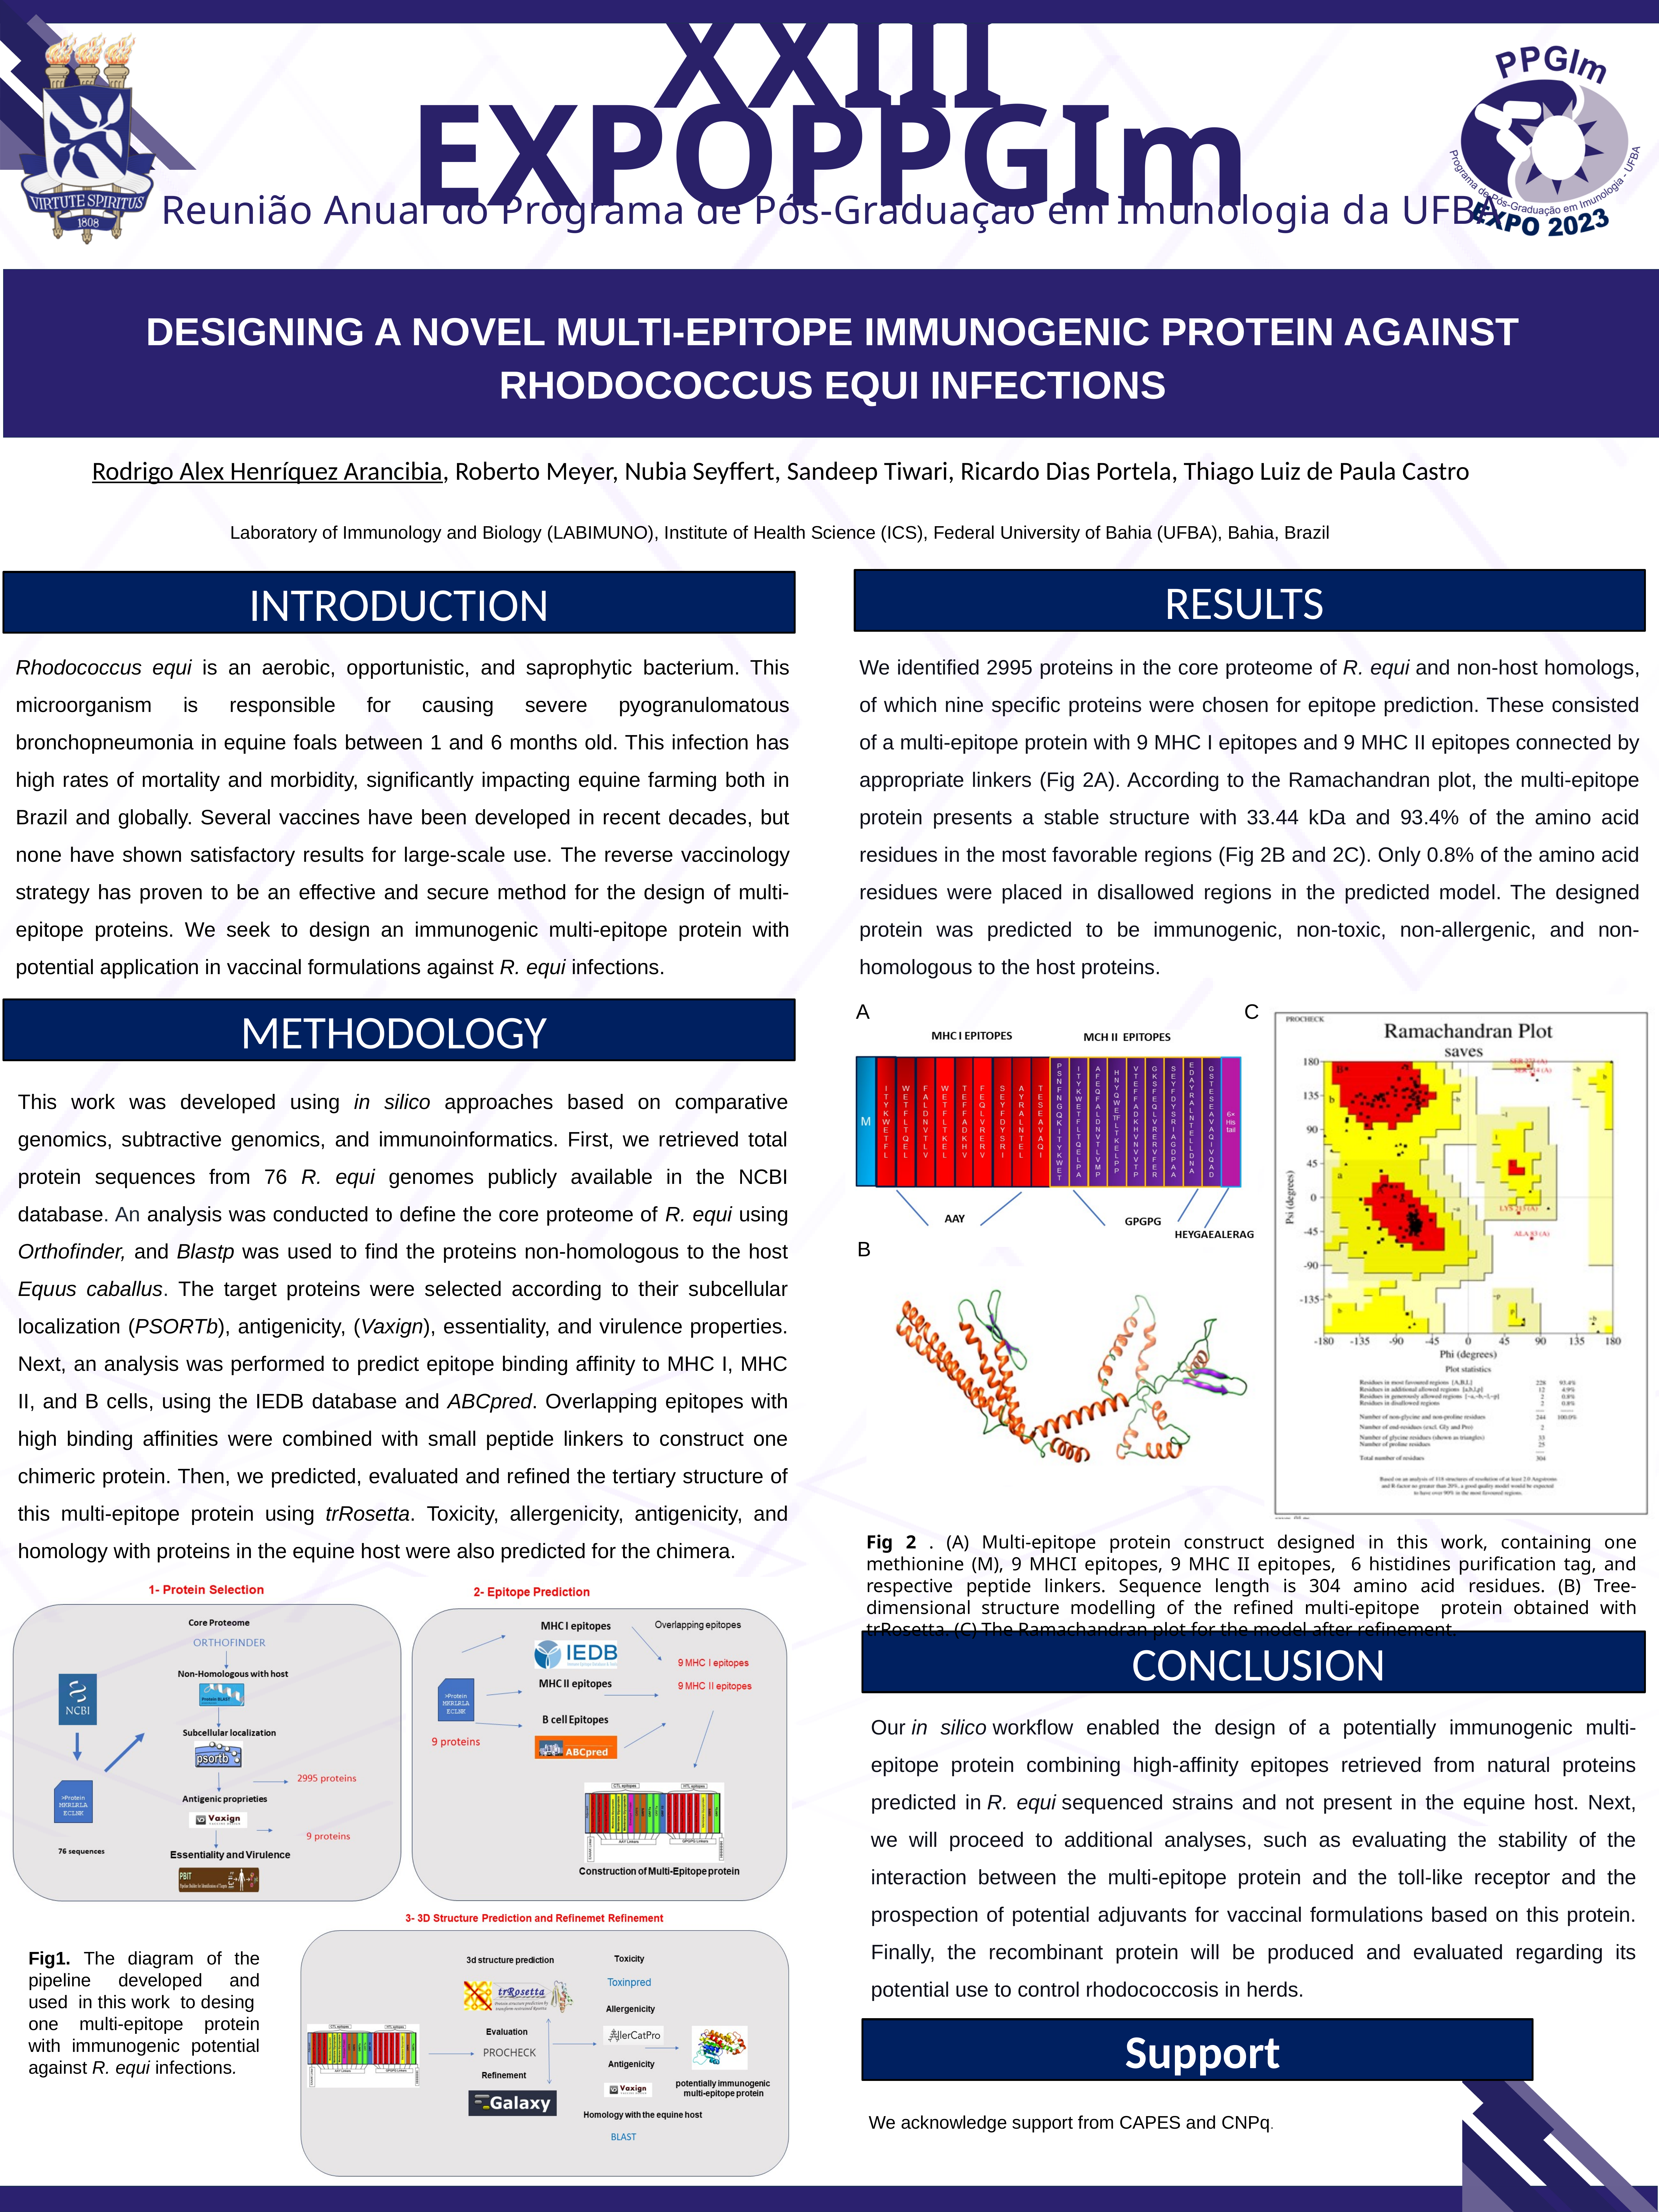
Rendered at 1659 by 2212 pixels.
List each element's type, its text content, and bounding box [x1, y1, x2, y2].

picture [4, 1577, 798, 2189]
text_box Support [862, 2019, 1533, 2080]
text_box [0, 2186, 1462, 2212]
text_box Fig1. The diagram of the pipeline developed and used in this work to desing one multi-epitope protein with immunogenic potential against R. equi infections. [24, 1944, 265, 2080]
text_box [1462, 2040, 1659, 2212]
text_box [845, 994, 1656, 1621]
text_box We acknowledge support from CAPES and CNPq. [864, 2108, 1367, 2163]
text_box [0, 0, 1659, 1837]
text_box Our in silico workflow enabled the design of a potentially immunogenic multi-epitope protein combining high-affinity epitopes retrieved from natural proteins predicted in R. equi sequenced strains and not present in the equine host. Next, we will proceed to additional analyses, such as evaluating the stability of the interaction between the multi-epitope protein and the toll-like receptor and the prospection of potential adjuvants for vaccinal formulations based on this protein. Finally, the recombinant protein will be produced and evaluated regarding its potential use to control rhodococcosis in herds. [866, 1837, 1642, 2017]
